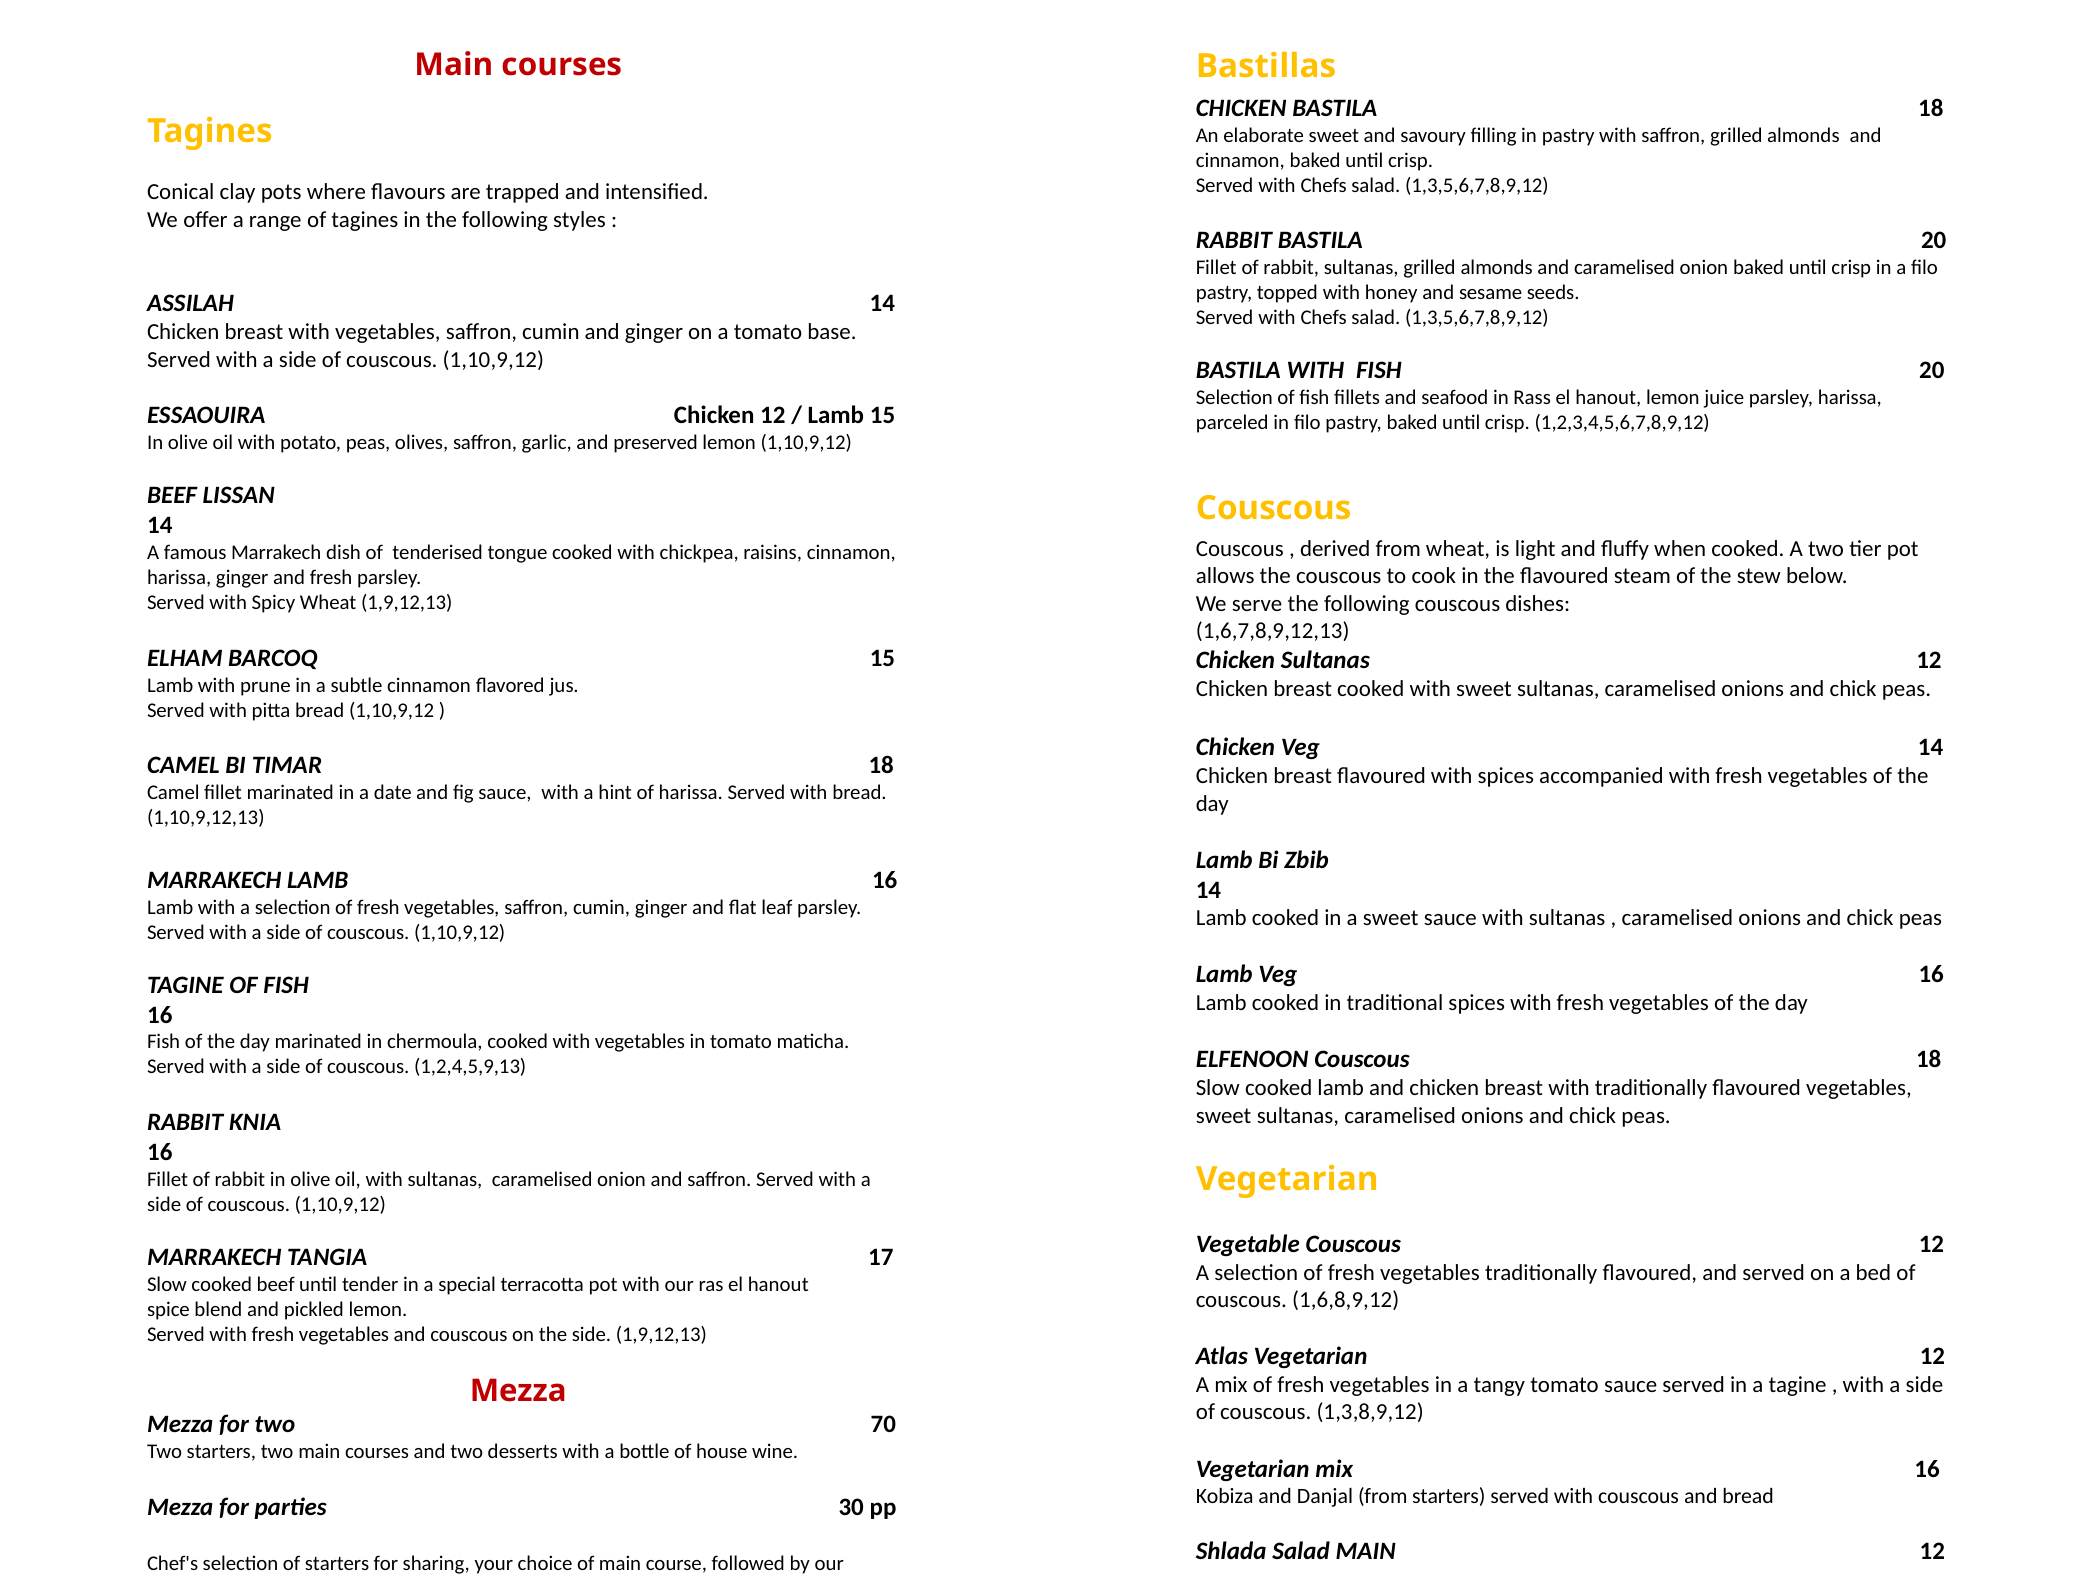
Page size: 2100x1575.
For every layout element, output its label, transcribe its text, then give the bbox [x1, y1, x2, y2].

text_box Main courses Tagines Conical clay pots where flavours are trapped and intensified. We offer a range of tagines in the following styles : ASSILAH 14 Chicken breast with vegetables, saffron, cumin and ginger on a tomato base. Served with a side of couscous. (1,10,9,12) ESSAOUIRA Chicken 12 / Lamb 15 In olive oil with potato, peas, olives, saffron, garlic, and preserved lemon (1,10,9,12) BEEF LISSAN 14 A famous Marrakech dish of tenderised tongue cooked with chickpea, raisins, cinnamon, harissa, ginger and fresh parsley. Served with Spicy Wheat (1,9,12,13) ELHAM BARCOQ 15 Lamb with prune in a subtle cinnamon flavored jus. Served with pitta bread (1,10,9,12 ) CAMEL BI TIMAR 18 Camel fillet marinated in a date and fig sauce, with a hint of harissa. Served with bread. (1,10,9,12,13) MARRAKECH LAMB 16 Lamb with a selection of fresh vegetables, saffron, cumin, ginger and flat leaf parsley. Served with a side of couscous. (1,10,9,12) TAGINE OF FISH 16 Fish of the day marinated in chermoula, cooked with vegetables in tomato maticha. Served with a side of couscous. (1,2,4,5,9,13) RABBIT KNIA 16 Fillet of rabbit in olive oil, with sultanas, caramelised onion and saffron. Served with a side of couscous. (1,10,9,12) MARRAKECH TANGIA 17 Slow cooked beef until tender in a special terracotta pot with our ras el hanout spice blend and pickled lemon. Served with fresh vegetables and couscous on the side. (1,9,12,13) Mezza Mezza for two 70 Two starters, two main courses and two desserts with a bottle of house wine. Mezza for parties 30 pp Chef's selection of starters for sharing, your choice of main course, followed by our Moroccan pastries to share. With a half bottle of house wine per person [132, 36, 913, 1575]
text_box Bastillas CHICKEN BASTILA 18 An elaborate sweet and savoury filling in pastry with saffron, grilled almonds and cinnamon, baked until crisp. Served with Chefs salad. (1,3,5,6,7,8,9,12) RABBIT BASTILA 20 Fillet of rabbit, sultanas, grilled almonds and caramelised onion baked until crisp in a filo pastry, topped with honey and sesame seeds. Served with Chefs salad. (1,3,5,6,7,8,9,12) BASTILA WITH FISH 20 Selection of fish fillets and seafood in Rass el hanout, lemon juice parsley, harissa, parceled in filo pastry, baked until crisp. (1,2,3,4,5,6,7,8,9,12) Couscous Couscous , derived from wheat, is light and fluffy when cooked. A two tier pot allows the couscous to cook in the flavoured steam of the stew below. We serve the following couscous dishes: (1,6,7,8,9,12,13) Chicken Sultanas 12 Chicken breast cooked with sweet sultanas, caramelised onions and chick peas. Chicken Veg 14 Chicken breast flavoured with spices accompanied with fresh vegetables of the day Lamb Bi Zbib 14 Lamb cooked in a sweet sauce with sultanas , caramelised onions and chick peas Lamb Veg 16 Lamb cooked in traditional spices with fresh vegetables of the day ELFENOON Couscous 18 Slow cooked lamb and chicken breast with traditionally flavoured vegetables, sweet sultanas, caramelised onions and chick peas. Vegetarian Vegetable Couscous 12 A selection of fresh vegetables traditionally flavoured, and served on a bed of couscous. (1,6,8,9,12) Atlas Vegetarian 12 A mix of fresh vegetables in a tangy tomato sauce served in a tagine , with a side of couscous. (1,3,8,9,12) Vegetarian mix 16 Kobiza and Danjal (from starters) served with couscous and bread Shlada Salad MAIN 12 [1180, 36, 1962, 1572]
